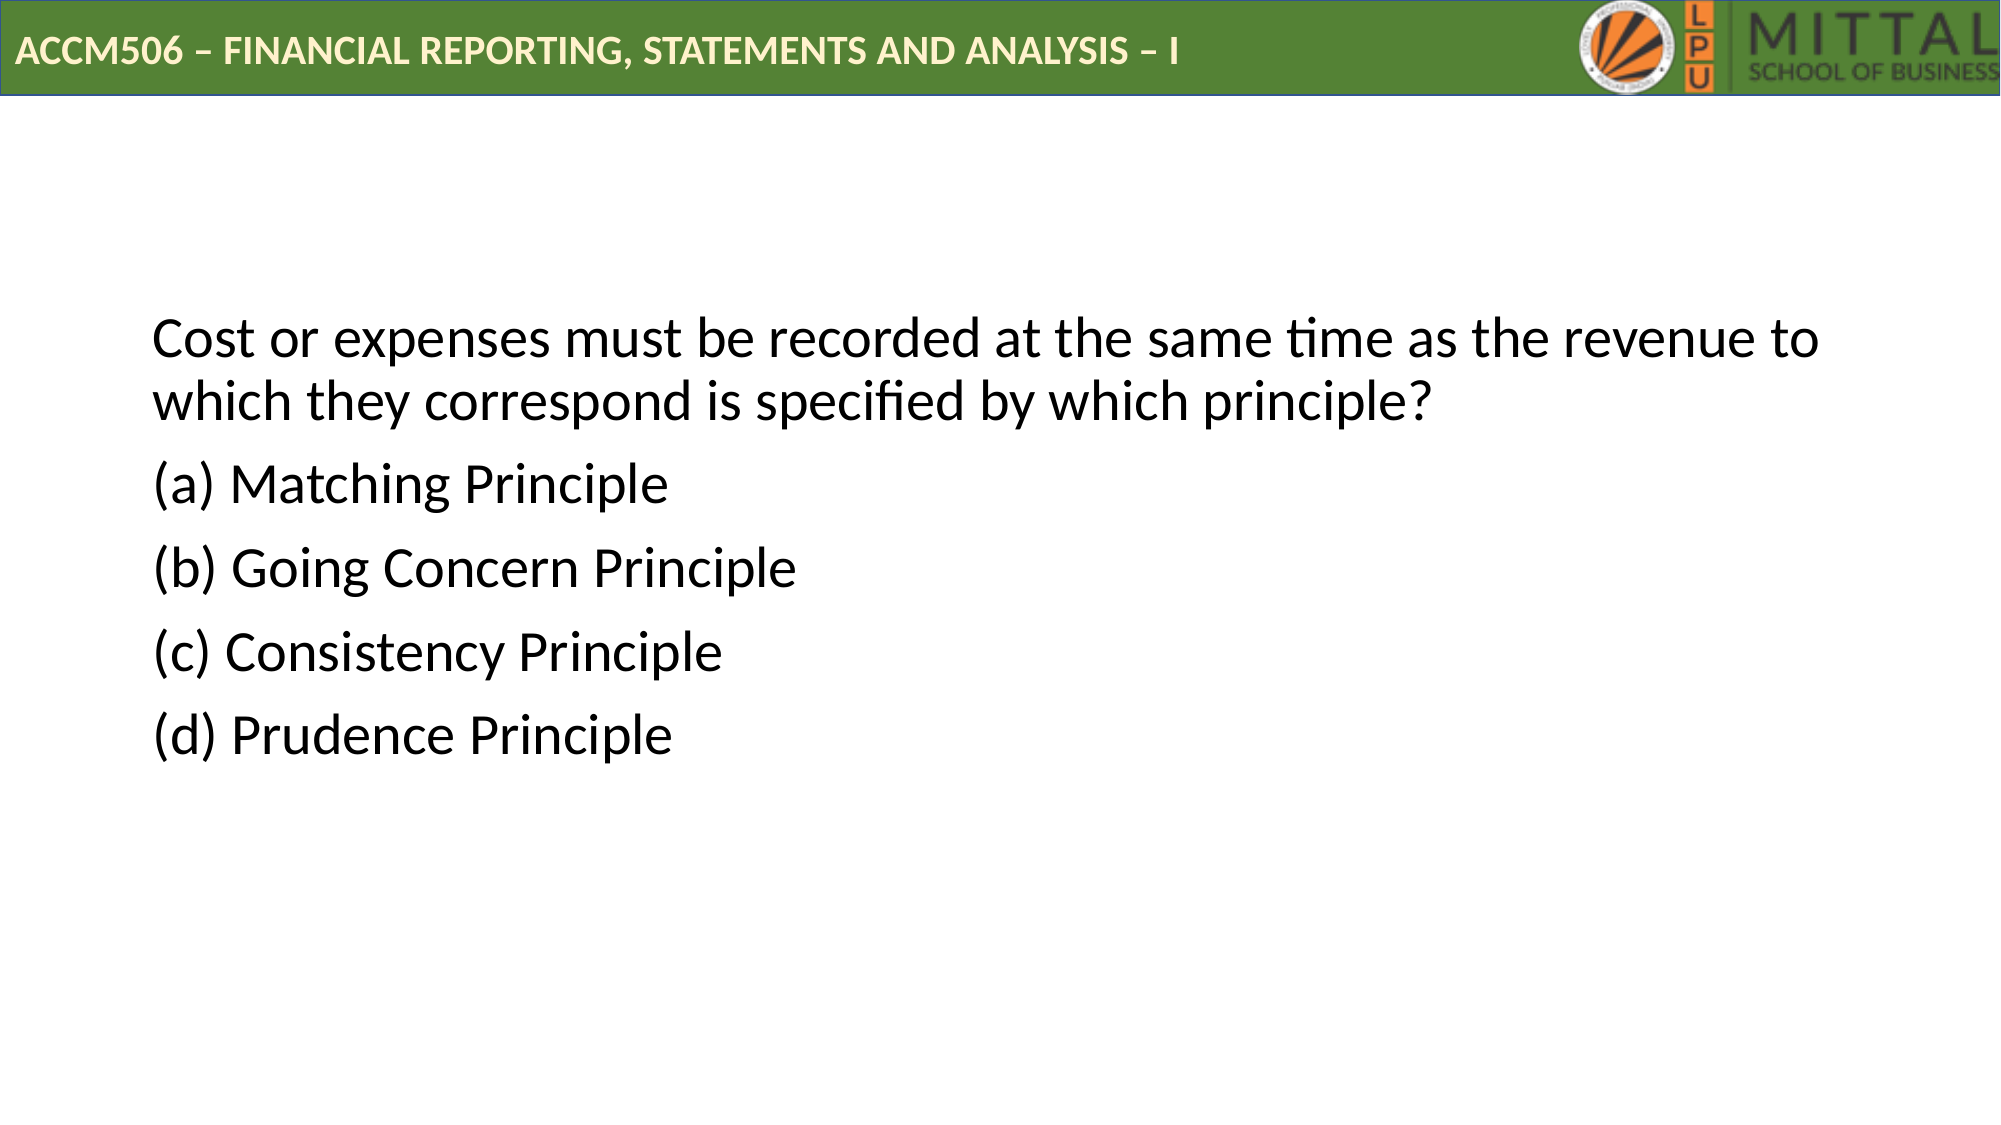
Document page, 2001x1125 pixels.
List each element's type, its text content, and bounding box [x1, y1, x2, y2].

picture [1579, 0, 2000, 95]
list Cost or expenses must be recorded at the same time as the revenue to which they correspond is specified by which principle? (a) Matching Principle (b) Going Concern Principle (c) Consistency Principle (d) Prudence Principle [137, 299, 1863, 1014]
